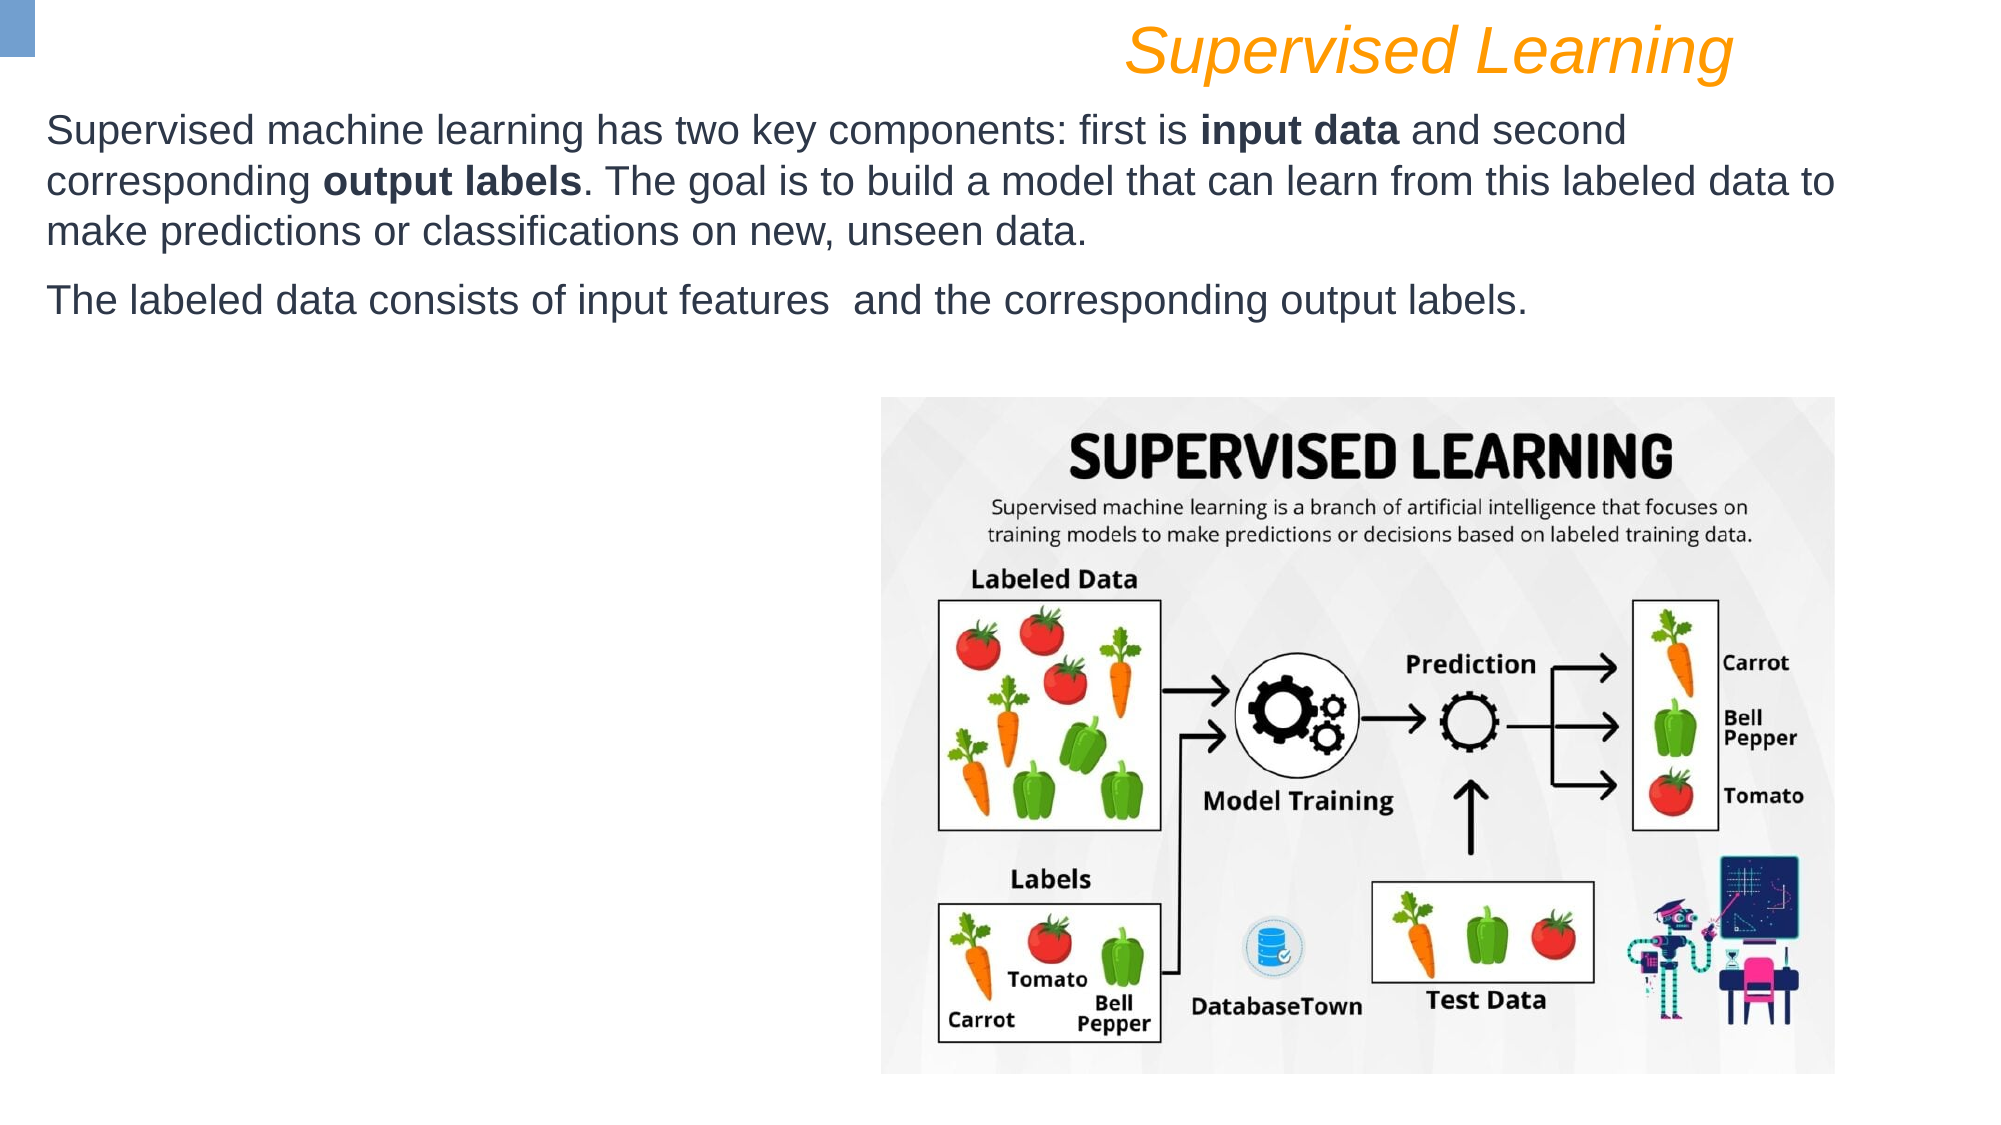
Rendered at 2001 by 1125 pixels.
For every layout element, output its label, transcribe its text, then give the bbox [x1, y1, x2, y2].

picture [881, 397, 1836, 1074]
text_box Supervised Learning [249, 0, 1750, 95]
text_box Supervised machine learning has two key components: first is input data and second corresponding output labels. The goal is to build a model that can learn from this labeled data to make predictions or classifications on new, unseen data. The labeled data consists of input features and the corresponding output labels. [31, 95, 1957, 331]
